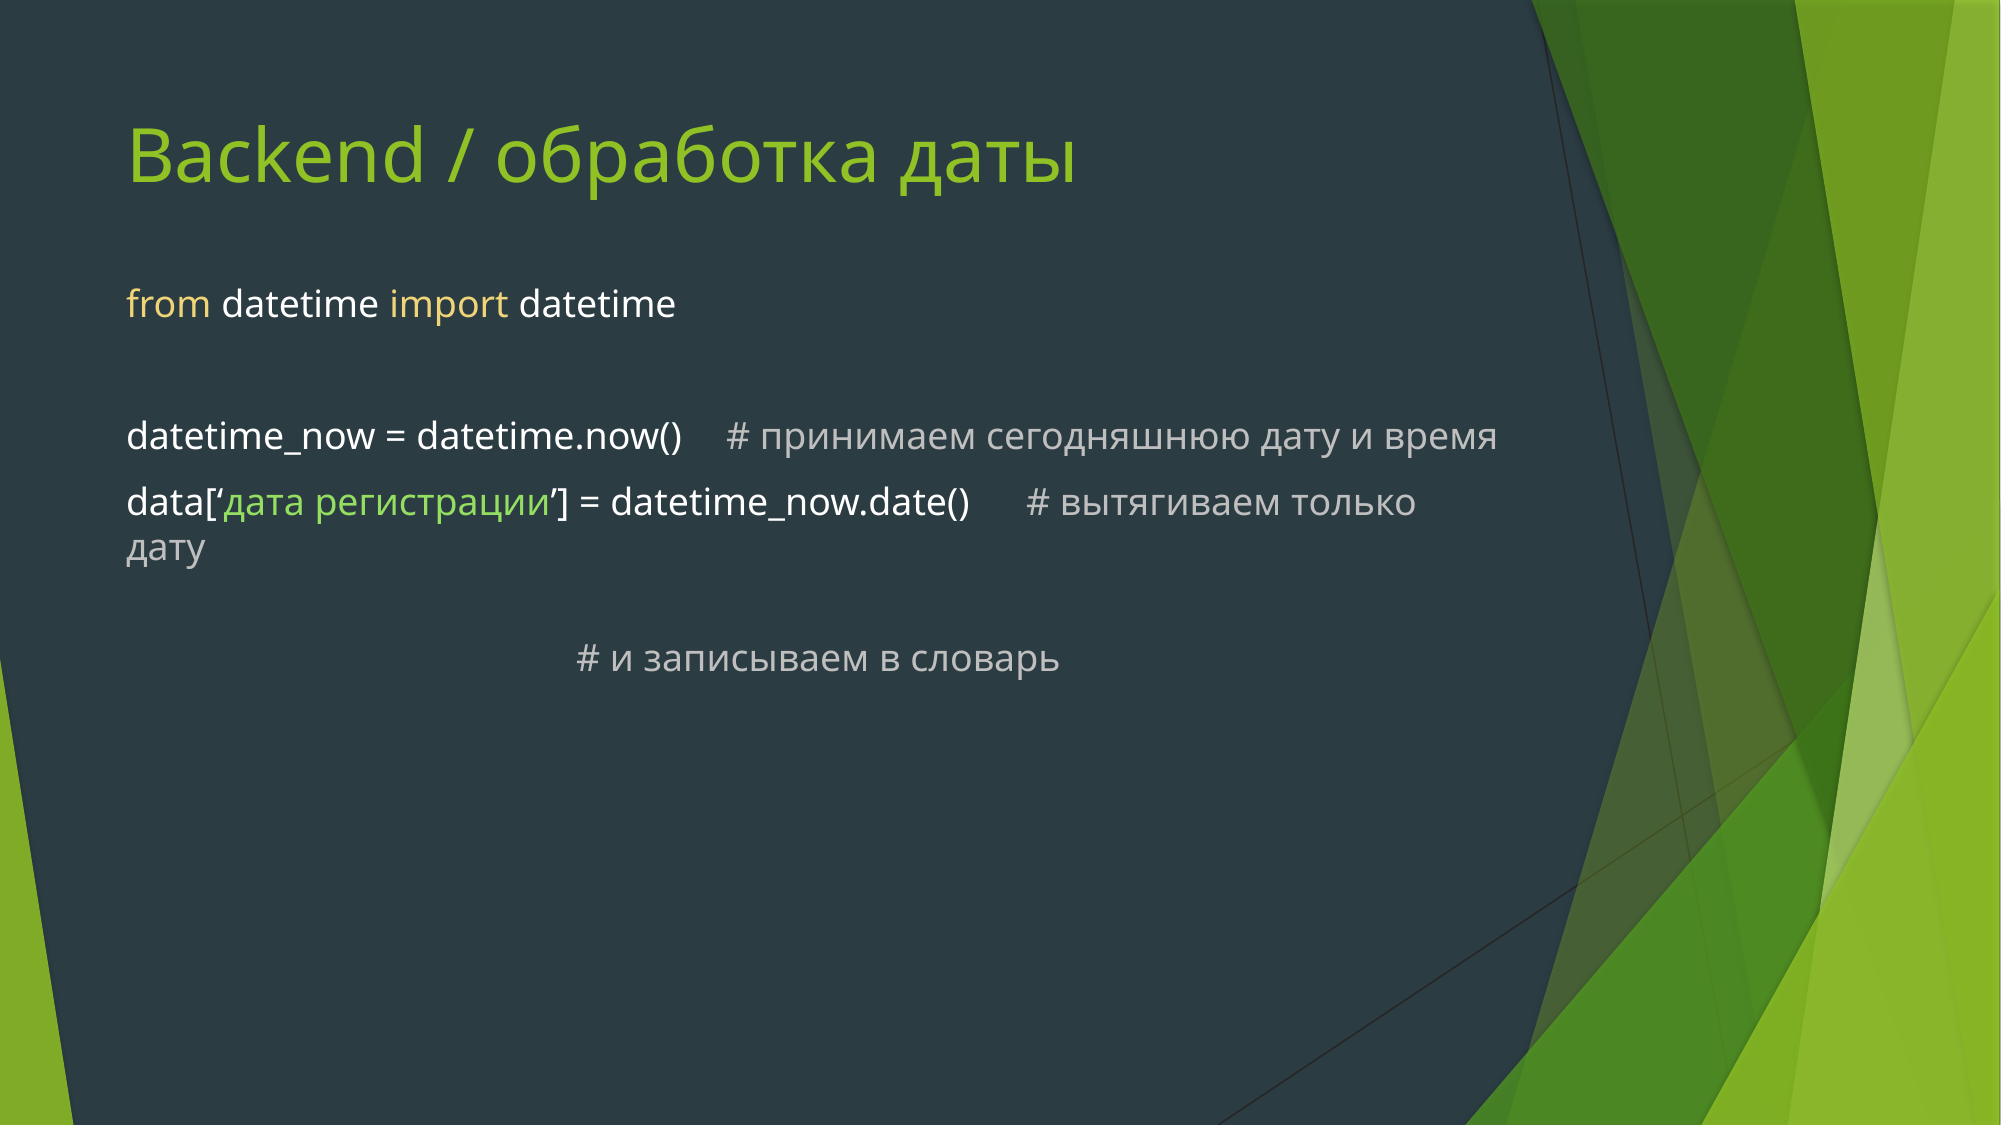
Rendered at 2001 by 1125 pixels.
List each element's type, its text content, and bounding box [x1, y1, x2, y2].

title Backend / обработка даты [111, 99, 1522, 216]
list from datetime import datetime datetime_now = datetime.now() # принимаем сегодняшнюю дату и время data[‘дата регистрации’] = datetime_now.date() # вытягиваем только дату # и записываем в словарь [111, 272, 1522, 991]
